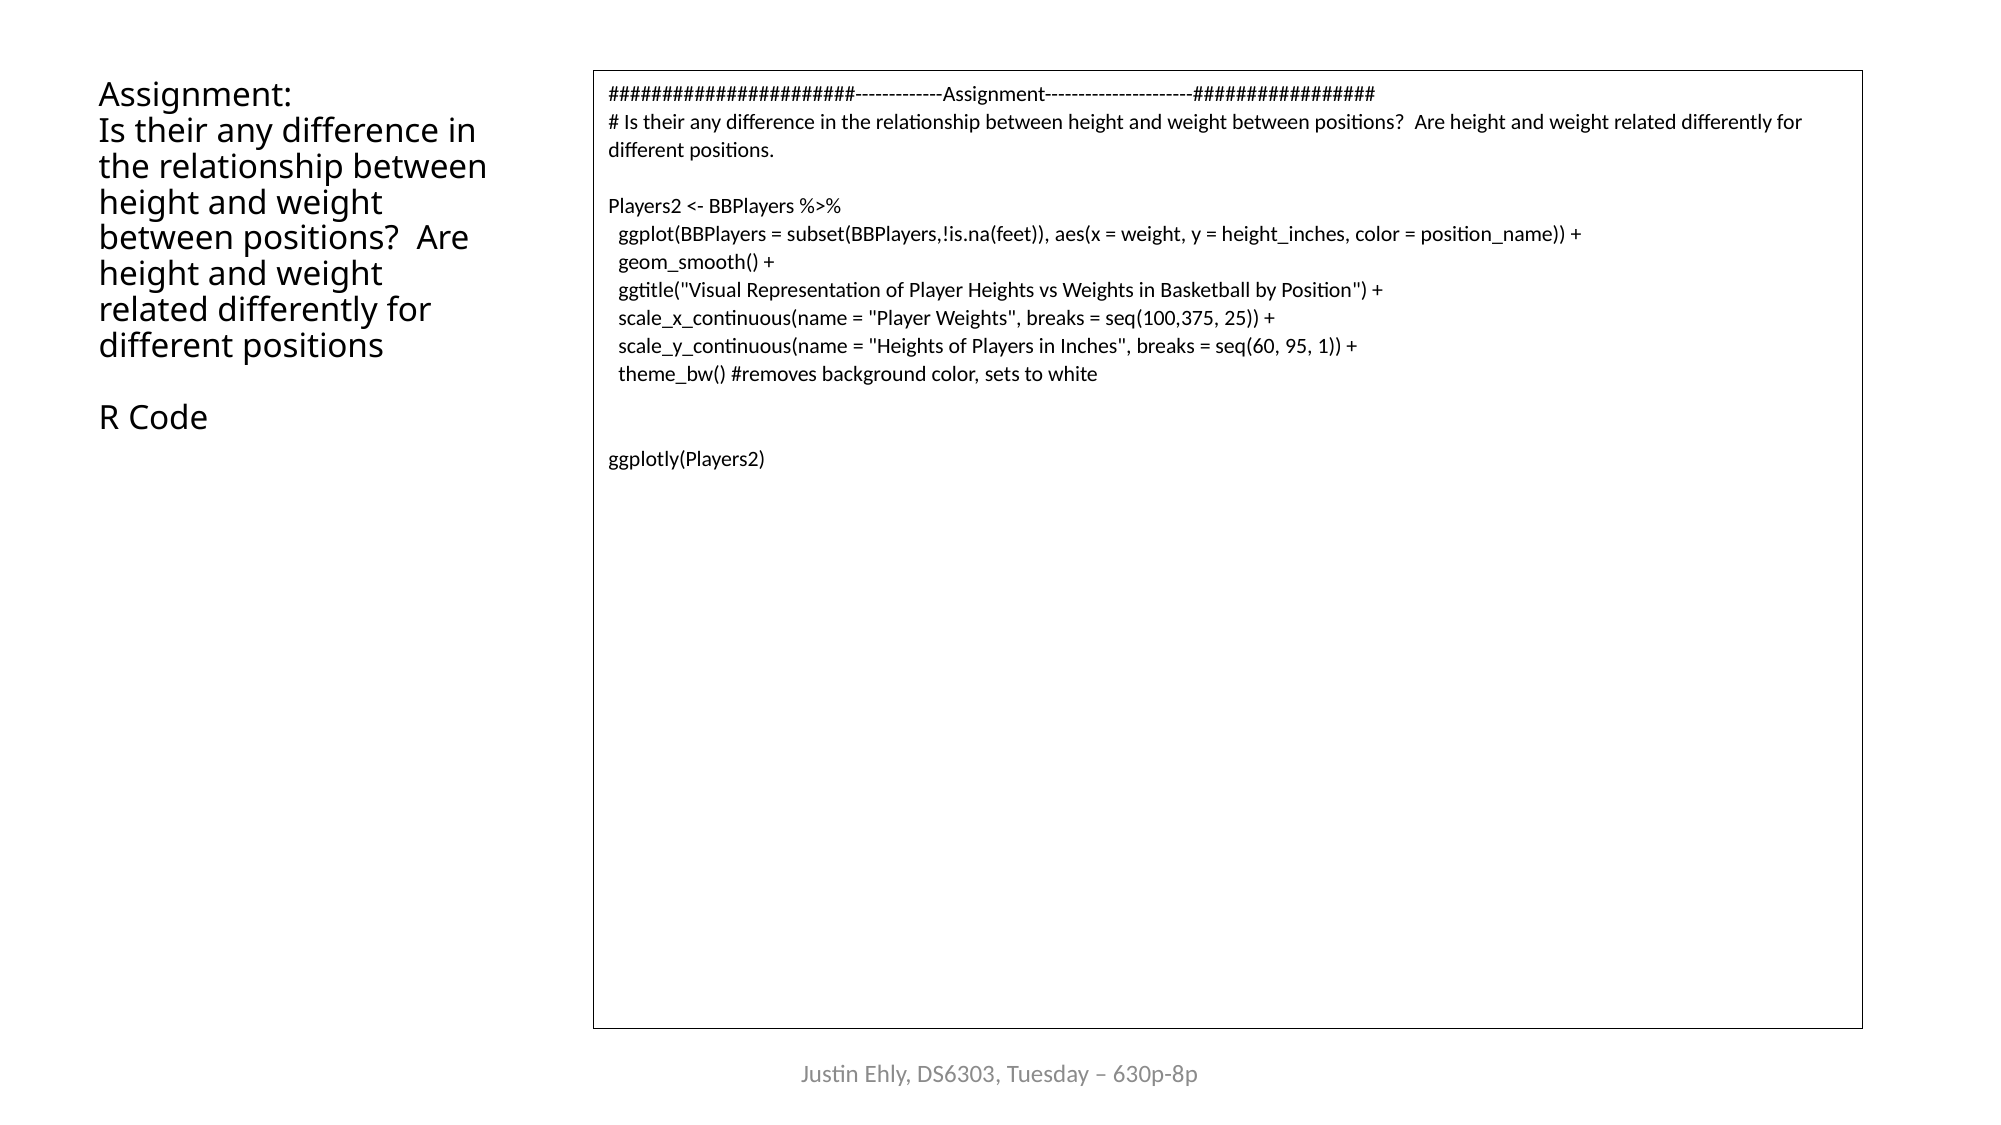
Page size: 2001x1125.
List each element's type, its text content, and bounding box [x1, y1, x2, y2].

title Assignment: Is their any difference in the relationship between height and weight between positions? Are height and weight related differently for different positions R Code [83, 70, 514, 562]
footer Justin Ehly, DS6303, Tuesday – 630p-8p [662, 1042, 1338, 1103]
list #######################-------------Assignment----------------------################# # Is their any difference in the relationship between height and weight between positions? Are height and weight related differently for different positions. Players2 <- BBPlayers %>% ggplot(BBPlayers = subset(BBPlayers,!is.na(feet)), aes(x = weight, y = height_inches, color = position_name)) + geom_smooth() + ggtitle("Visual Representation of Player Heights vs Weights in Basketball by Position") + scale_x_continuous(name = "Player Weights", breaks = seq(100,375, 25)) + scale_y_continuous(name = "Heights of Players in Inches", breaks = seq(60, 95, 1)) + theme_bw() #removes background color, sets to white ggplotly(Players2) [593, 70, 1863, 1029]
